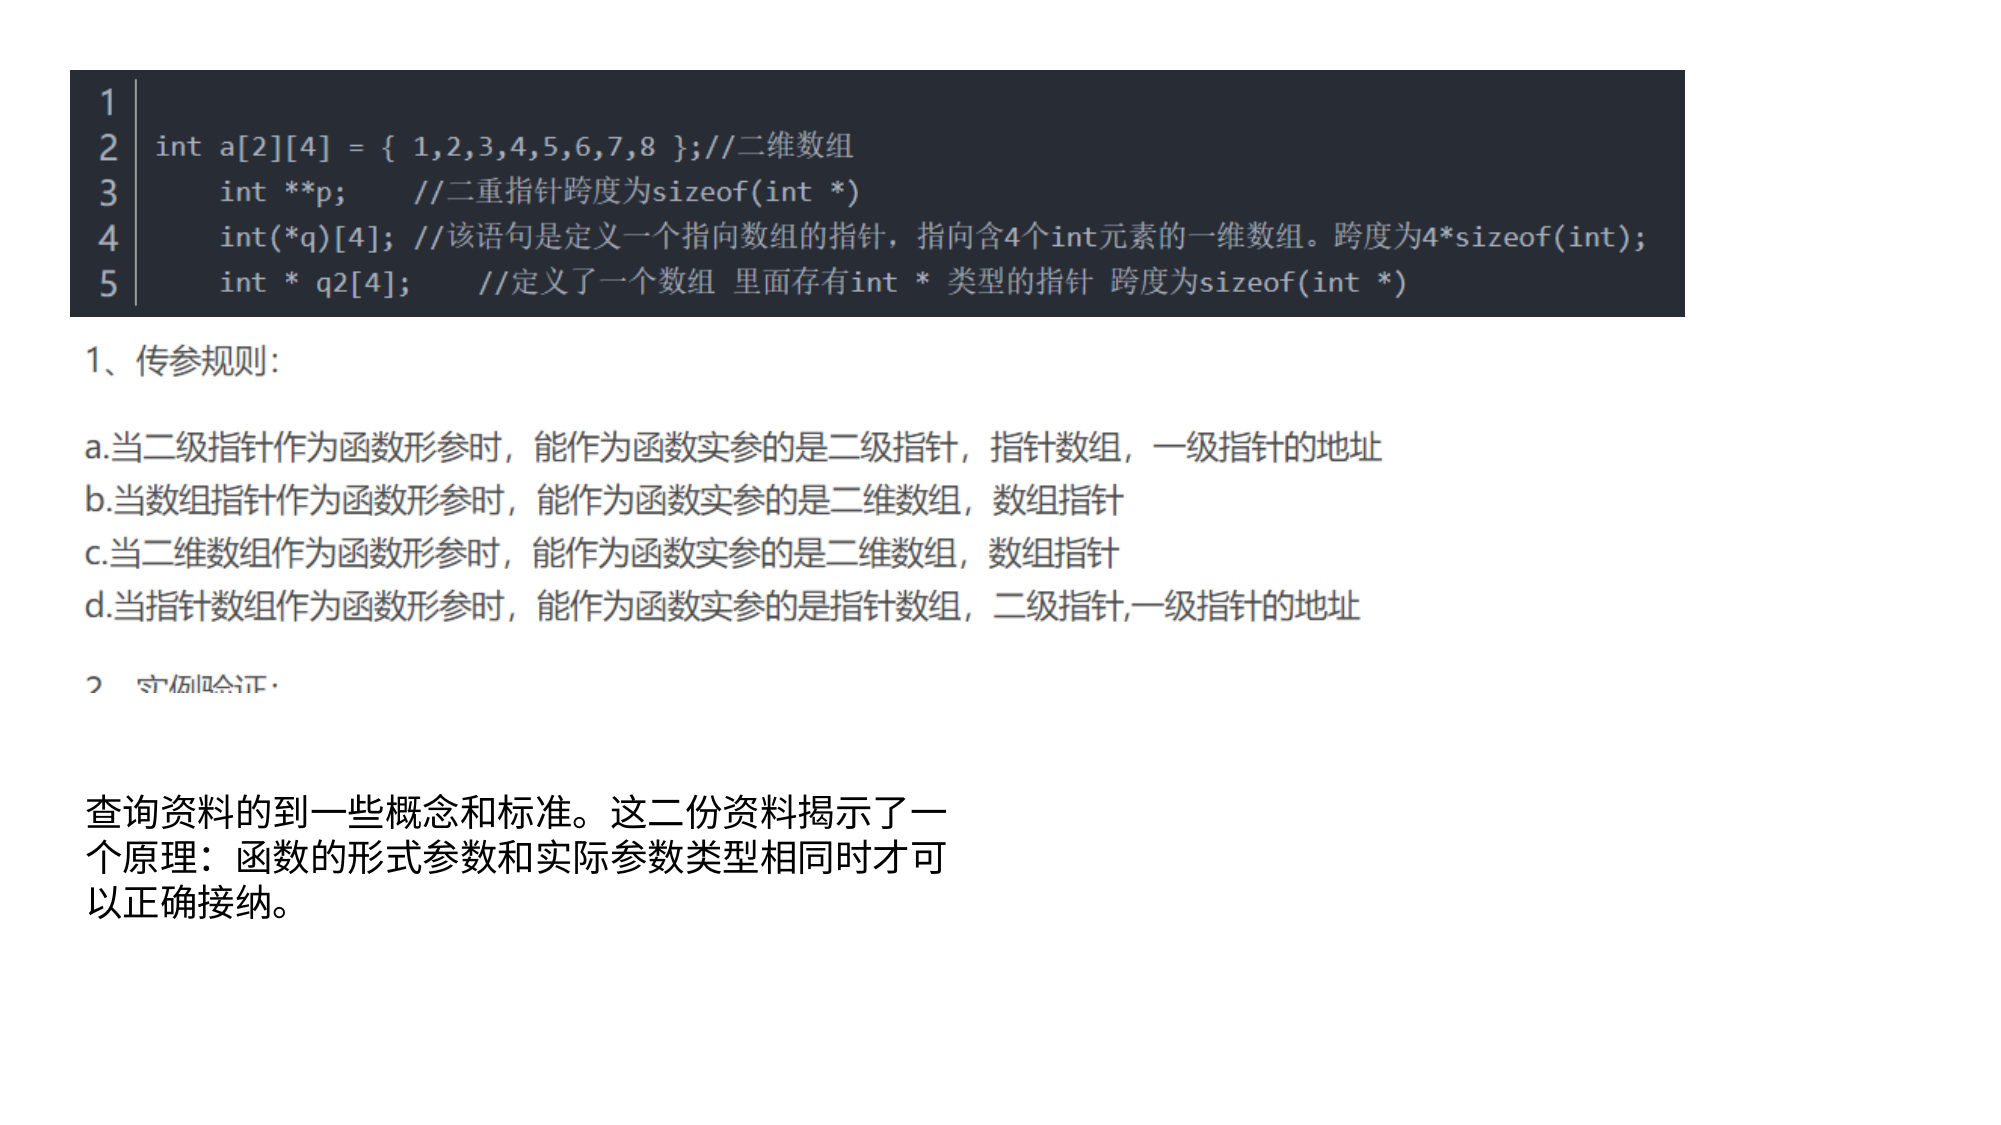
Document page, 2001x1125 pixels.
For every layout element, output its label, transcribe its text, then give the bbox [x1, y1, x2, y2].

text_box 查询资料的到一些概念和标准。这二份资料揭示了一个原理：函数的形式参数和实际参数类型相同时才可以正确接纳。 [70, 781, 982, 932]
picture [70, 336, 1441, 693]
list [70, 70, 1685, 317]
